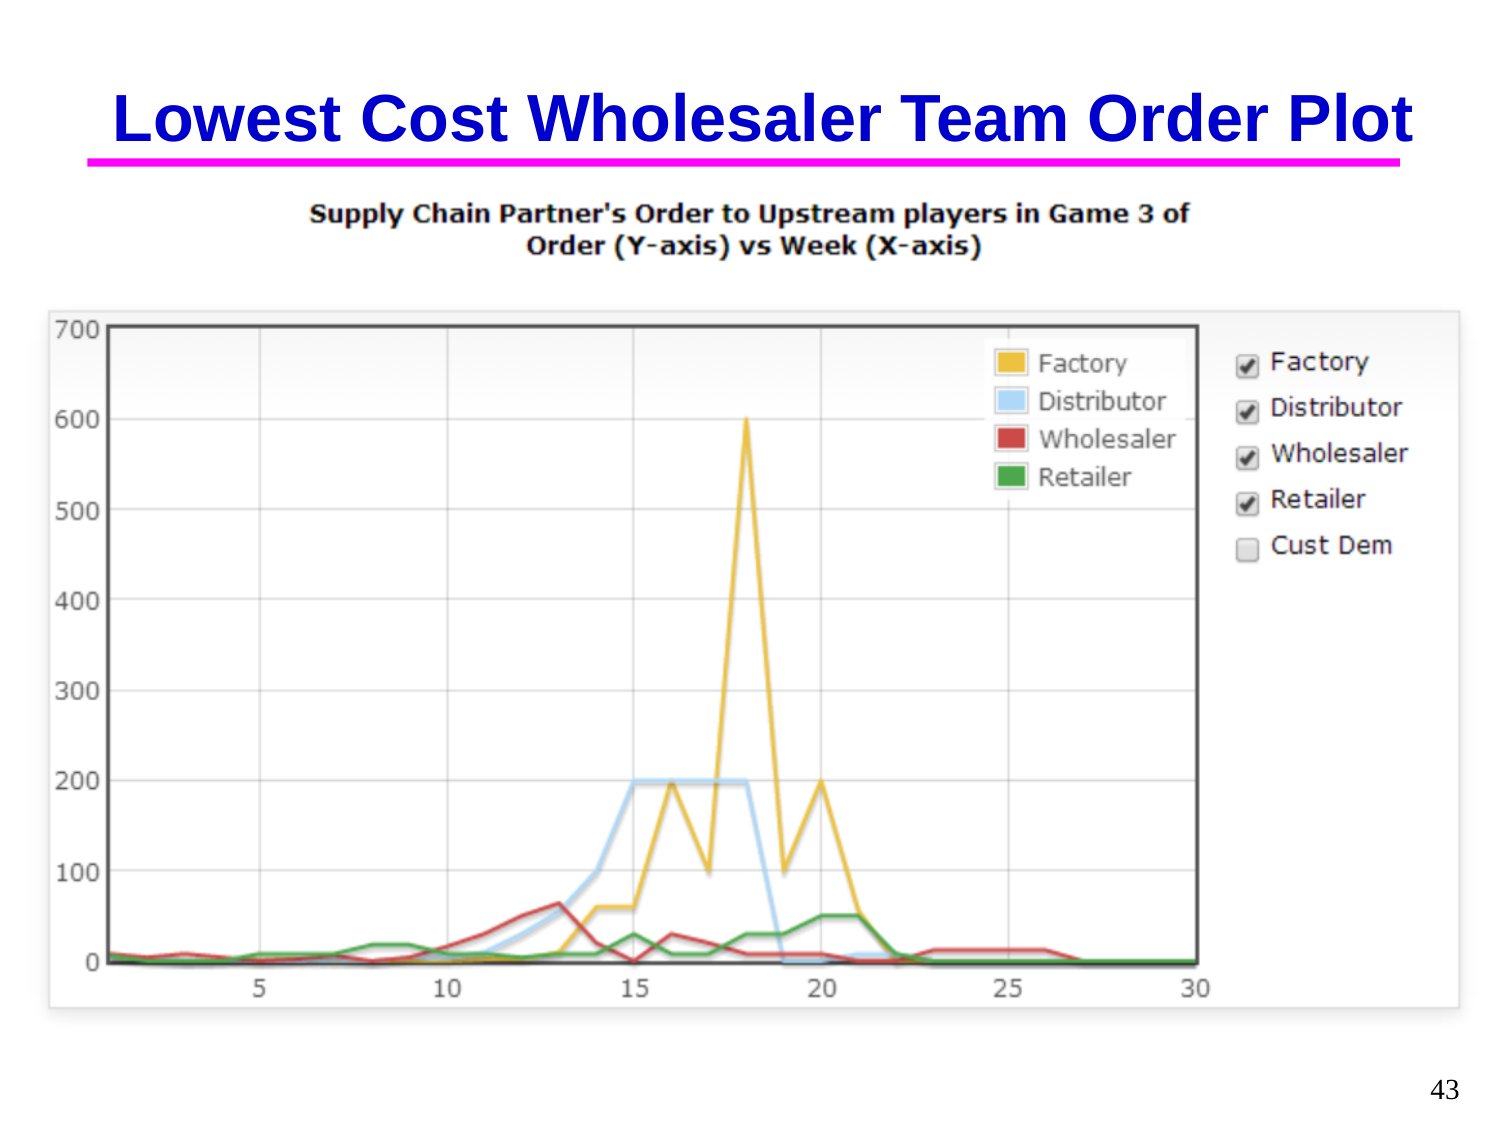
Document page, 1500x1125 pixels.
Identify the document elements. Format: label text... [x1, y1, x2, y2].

picture [25, 200, 1485, 1038]
slide_number 43 [1162, 1062, 1475, 1125]
title Lowest Cost Wholesaler Team Order Plot [41, 45, 1487, 163]
